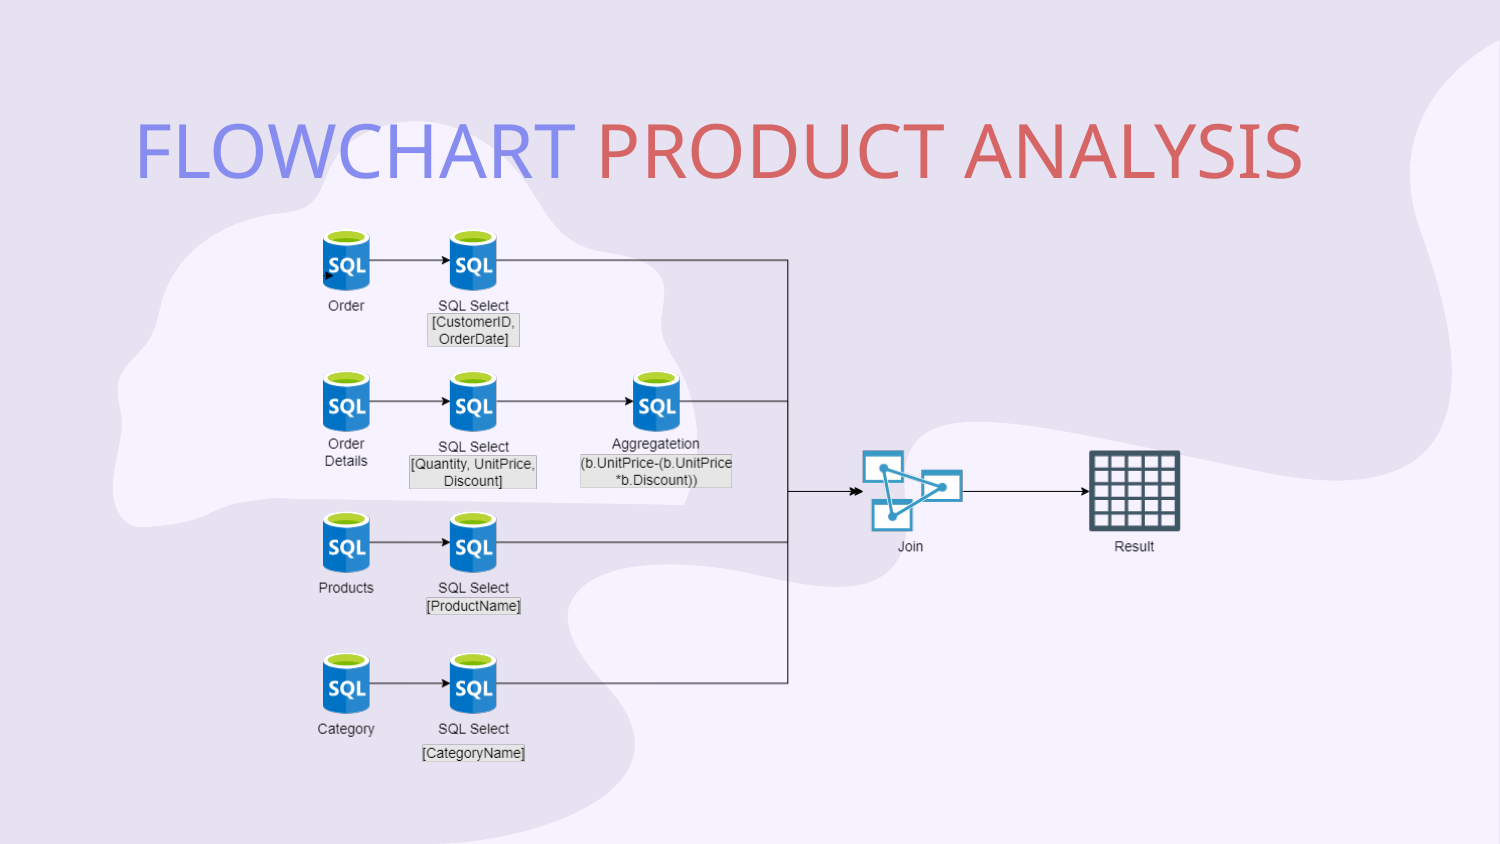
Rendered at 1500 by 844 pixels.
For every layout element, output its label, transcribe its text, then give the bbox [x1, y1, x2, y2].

text_box FLOWCHART PRODUCT ANALYSIS [118, 88, 1382, 183]
picture [315, 229, 1185, 774]
